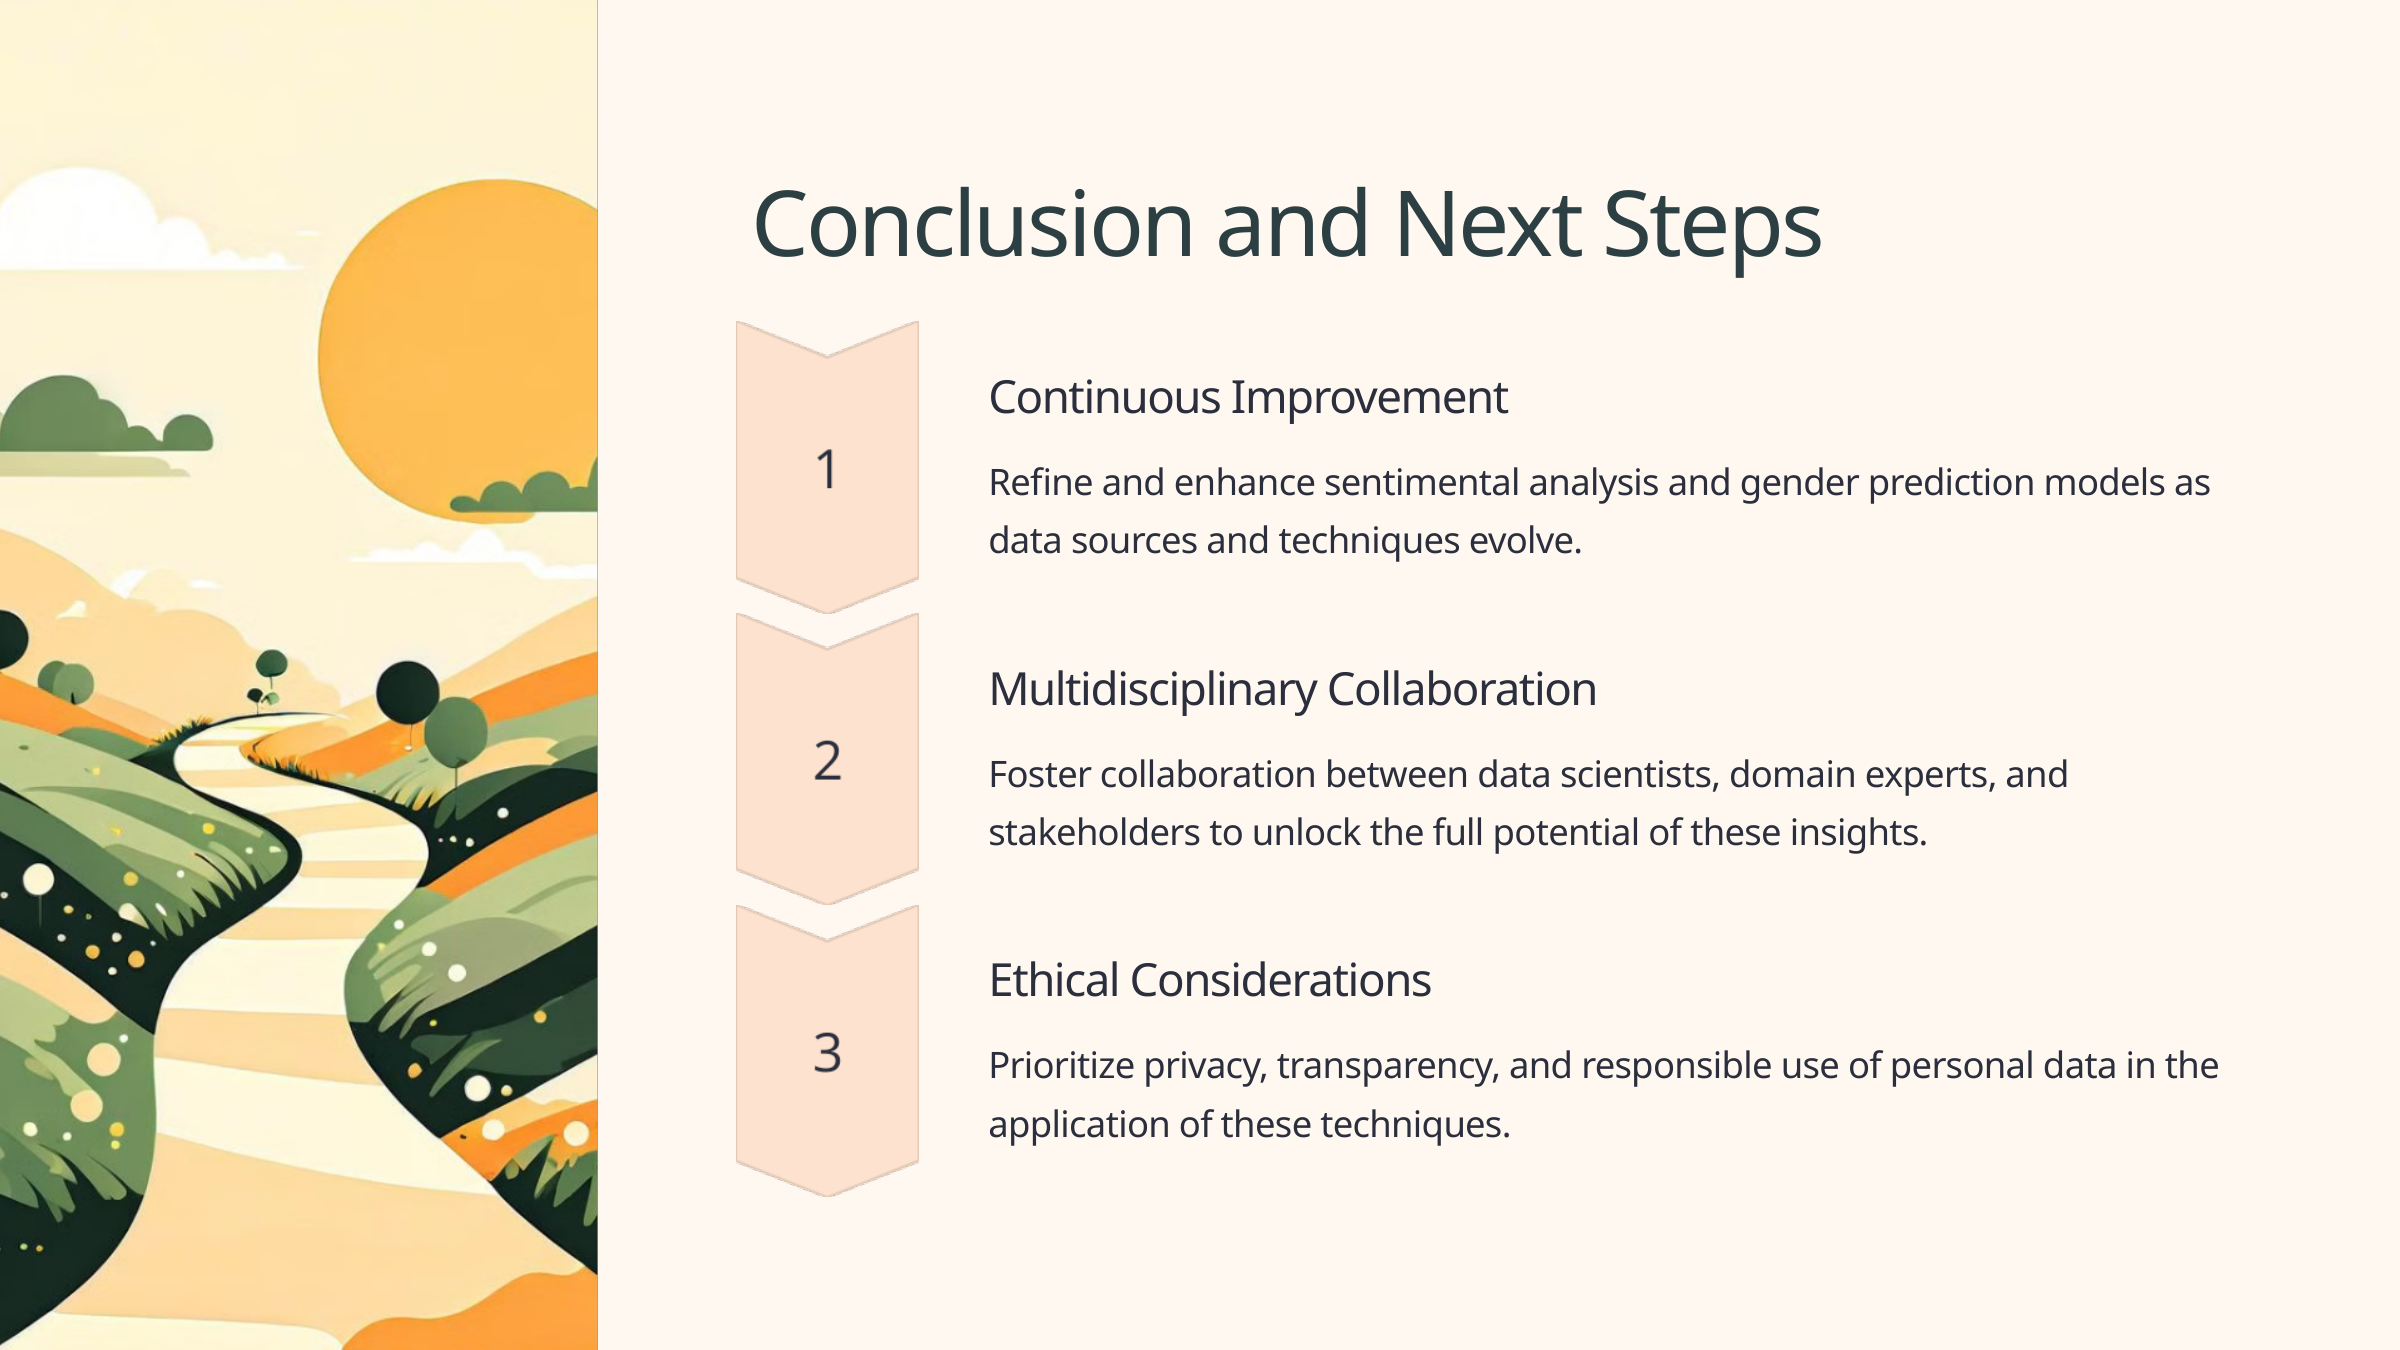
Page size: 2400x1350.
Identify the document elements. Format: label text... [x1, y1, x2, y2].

text_box Ethical Considerations [973, 941, 1430, 999]
text_box Prioritize privacy, transparency, and responsible use of personal data in the application of these techniques. [973, 1020, 2264, 1137]
picture [736, 321, 919, 1197]
picture [0, 0, 599, 1350]
text_box Refine and enhance sentimental analysis and gender prediction models as data sources and techniques evolve. [973, 437, 2264, 554]
text_box Conclusion and Next Steps [736, 153, 1797, 268]
text_box Foster collaboration between data scientists, domain experts, and stakeholders to unlock the full potential of these insights. [973, 728, 2264, 846]
text_box Continuous Improvement [973, 358, 1495, 416]
text_box [599, 0, 2400, 1350]
text_box Multidisciplinary Collaboration [973, 649, 1596, 707]
